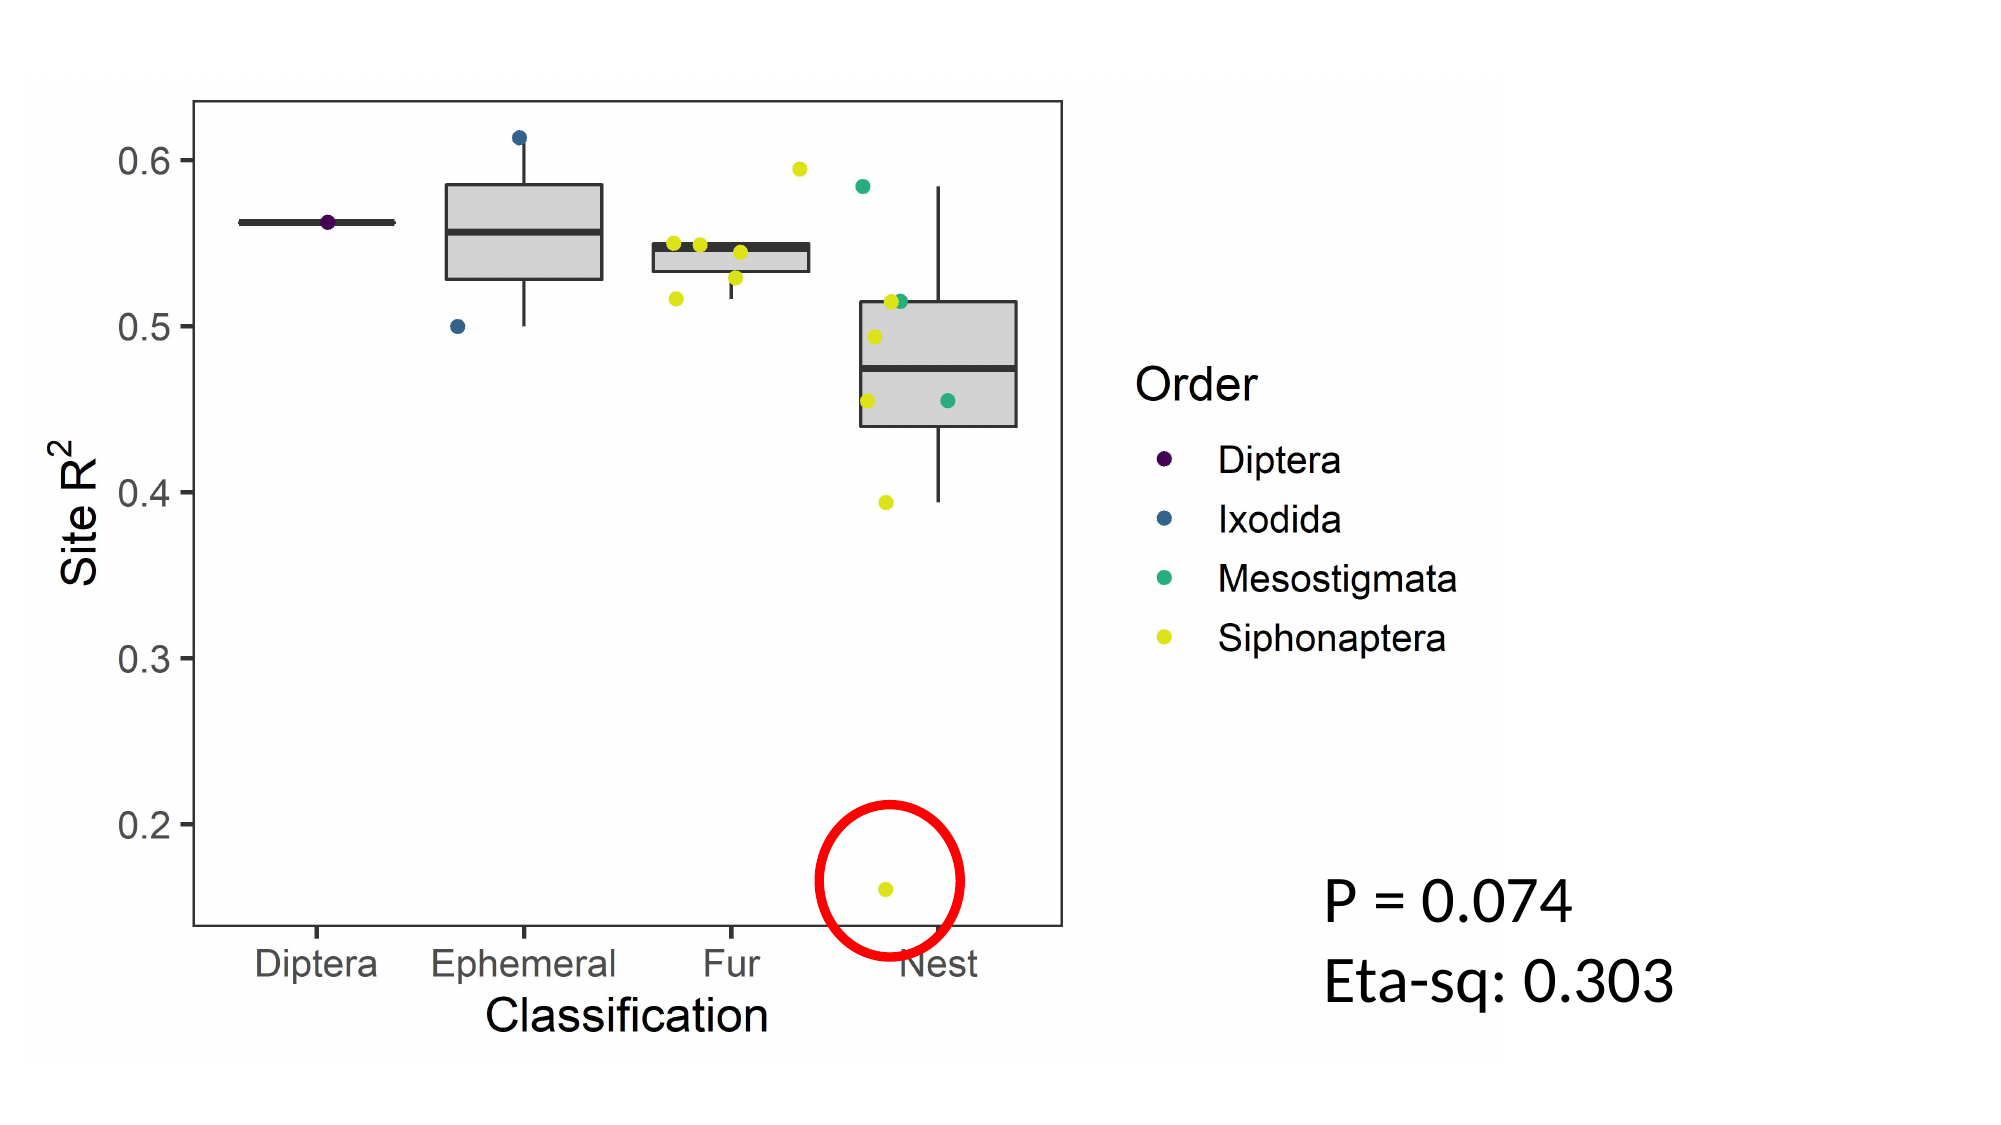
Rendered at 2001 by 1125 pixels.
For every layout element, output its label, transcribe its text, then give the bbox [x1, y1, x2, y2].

picture [22, 76, 1506, 1066]
text_box P = 0.074 Eta-sq: 0.303 [1506, 848, 1823, 1024]
